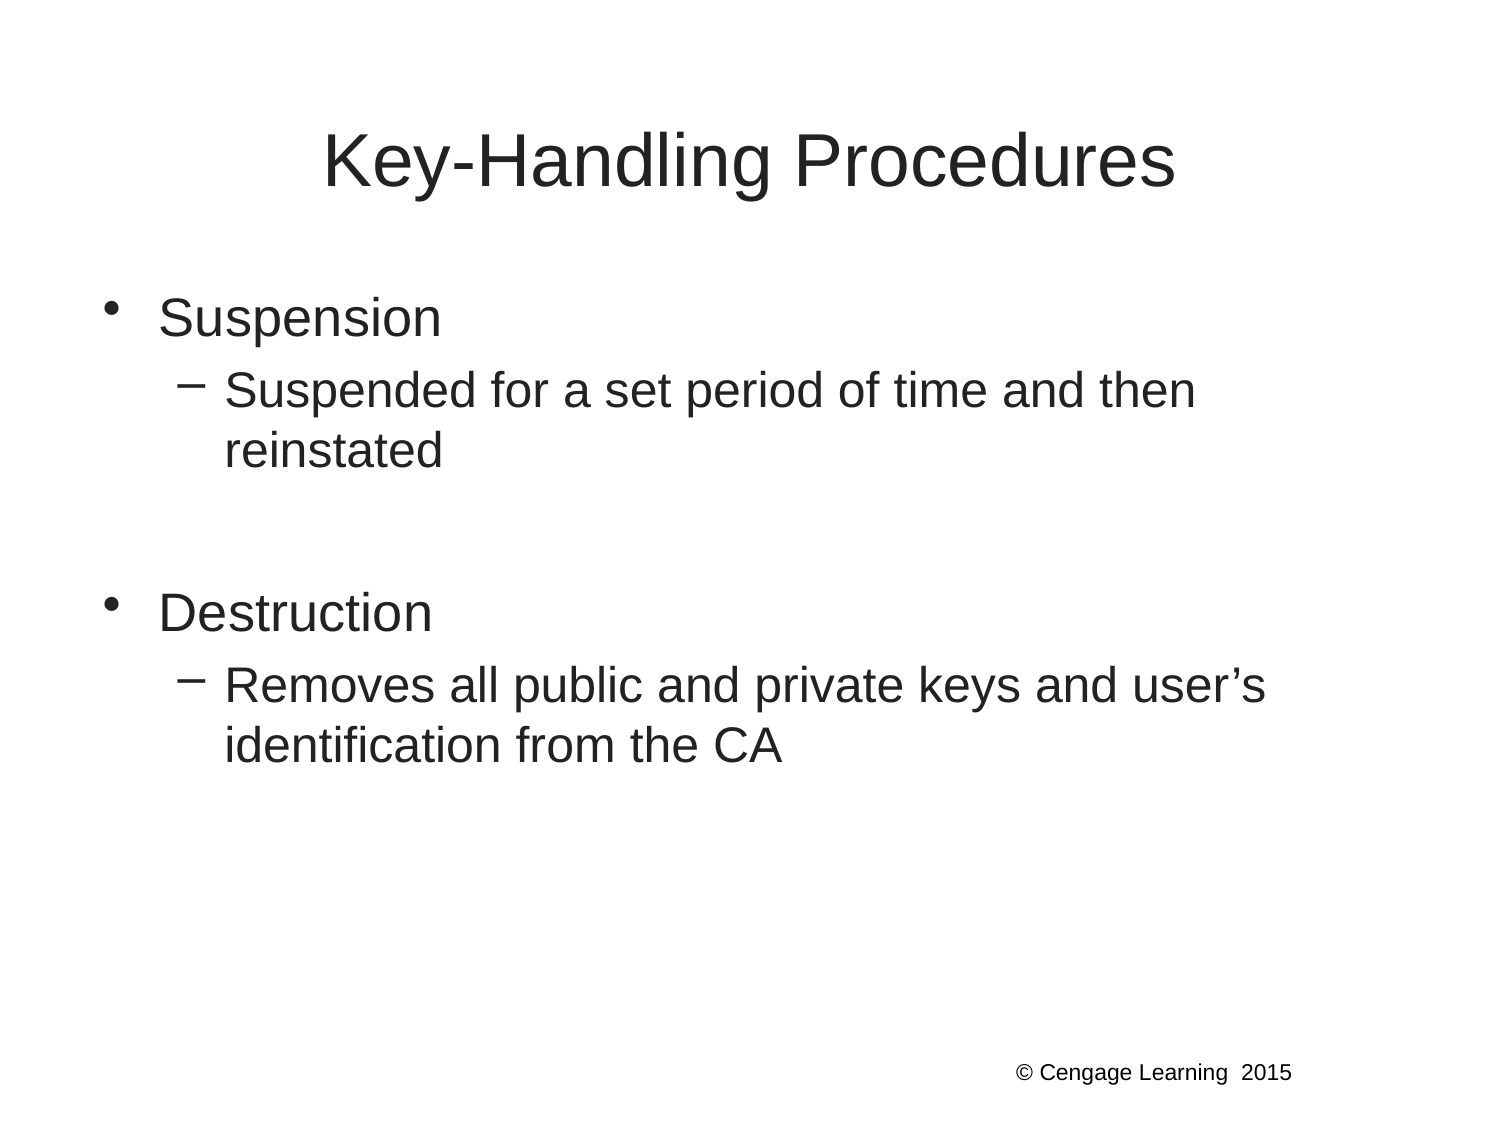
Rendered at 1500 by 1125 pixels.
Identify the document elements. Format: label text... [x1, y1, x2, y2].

title Key-Handling Procedures [87, 62, 1413, 250]
list Suspension Suspended for a set period of time and then reinstated Destruction Removes all public and private keys and user’s identification from the CA [87, 275, 1413, 1025]
